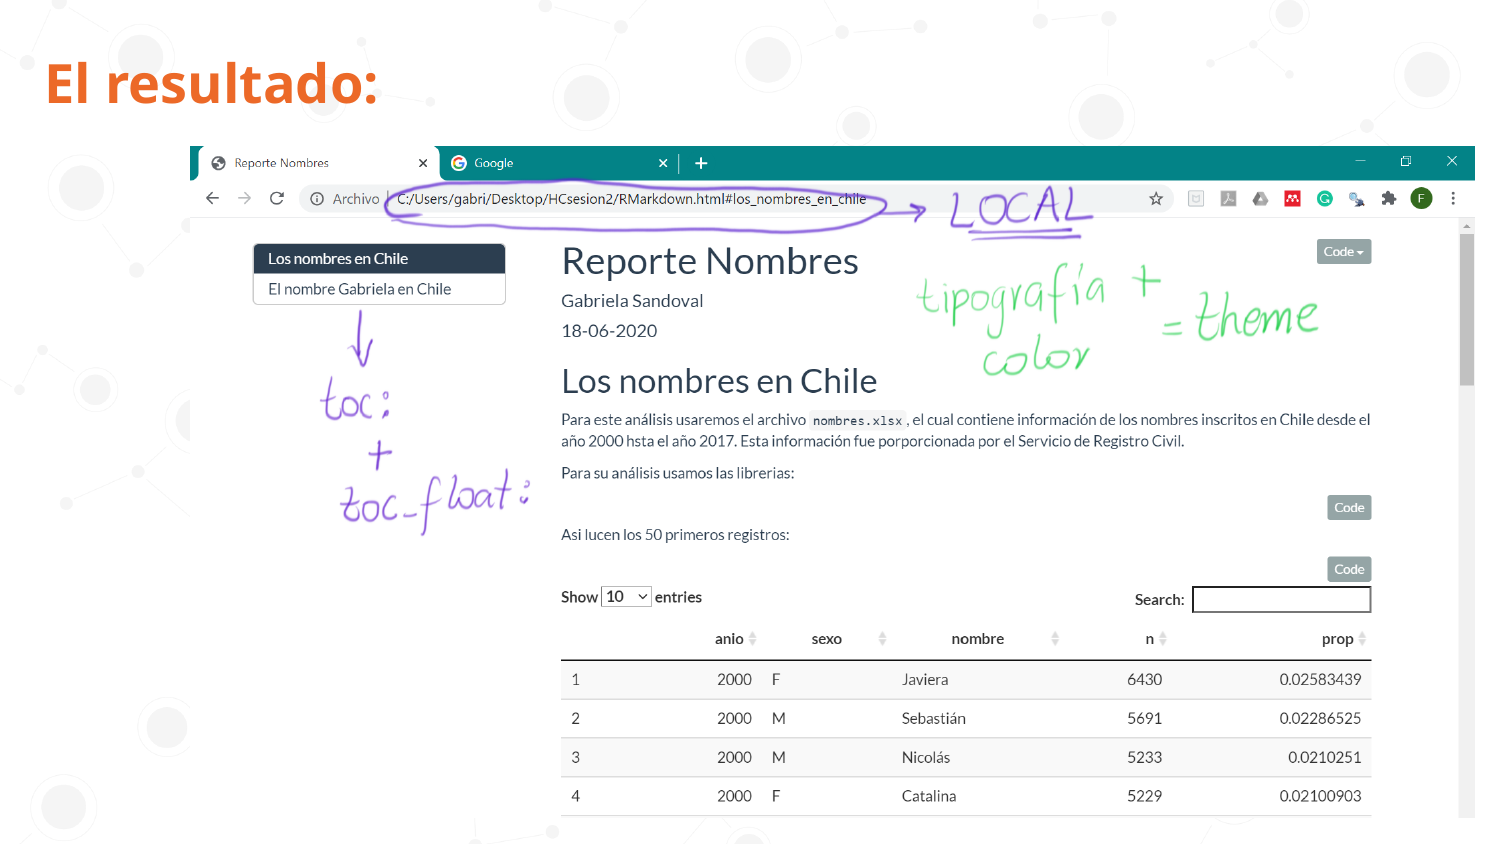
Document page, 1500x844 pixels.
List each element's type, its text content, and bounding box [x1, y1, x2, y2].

title El resultado: [29, 24, 495, 147]
picture [0, 0, 1500, 844]
